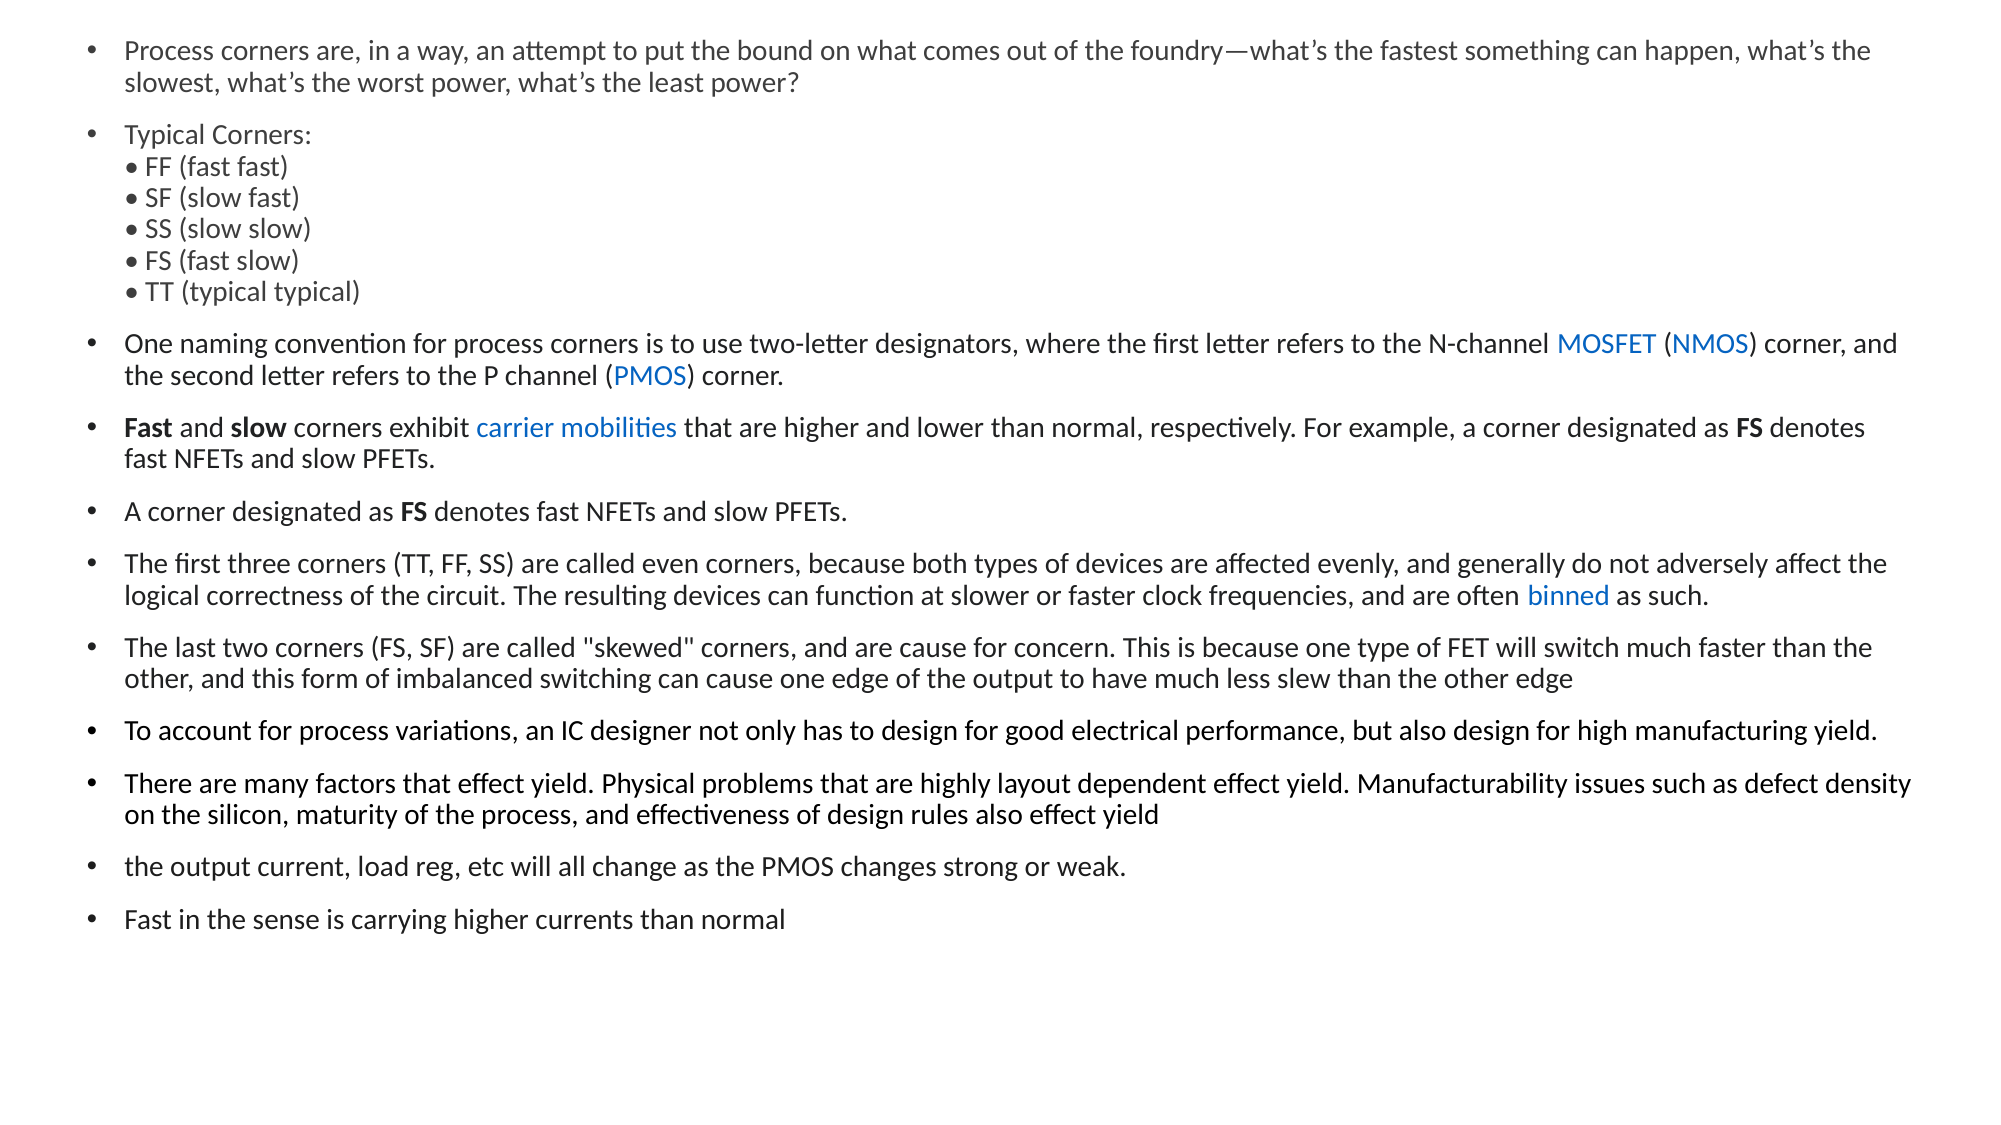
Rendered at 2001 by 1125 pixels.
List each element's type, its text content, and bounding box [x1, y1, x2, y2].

list Process corners are, in a way, an attempt to put the bound on what comes out of the foundry—what’s the fastest something can happen, what’s the slowest, what’s the worst power, what’s the least power? Typical Corners: • FF (fast fast) • SF (slow fast) • SS (slow slow) • FS (fast slow) • TT (typical typical) One naming convention for process corners is to use two-letter designators, where the first letter refers to the N-channel MOSFET (NMOS) corner, and the second letter refers to the P channel (PMOS) corner. Fast and slow corners exhibit carrier mobilities that are higher and lower than normal, respectively. For example, a corner designated as FS denotes fast NFETs and slow PFETs. A corner designated as FS denotes fast NFETs and slow PFETs. The first three corners (TT, FF, SS) are called even corners, because both types of devices are affected evenly, and generally do not adversely affect the logical correctness of the circuit. The resulting devices can function at slower or faster clock frequencies, and are often binned as such. The last two corners (FS, SF) are called "skewed" corners, and are cause for concern. This is because one type of FET will switch much faster than the other, and this form of imbalanced switching can cause one edge of the output to have much less slew than the other edge To account for process variations, an IC designer not only has to design for good electrical performance, but also design for high manufacturing yield. There are many factors that effect yield. Physical problems that are highly layout dependent effect yield. Manufacturability issues such as defect density on the silicon, maturity of the process, and effectiveness of design rules also effect yield the output current, load reg, etc will all change as the PMOS changes strong or weak. Fast in the sense is carrying higher currents than normal [71, 28, 1928, 1097]
